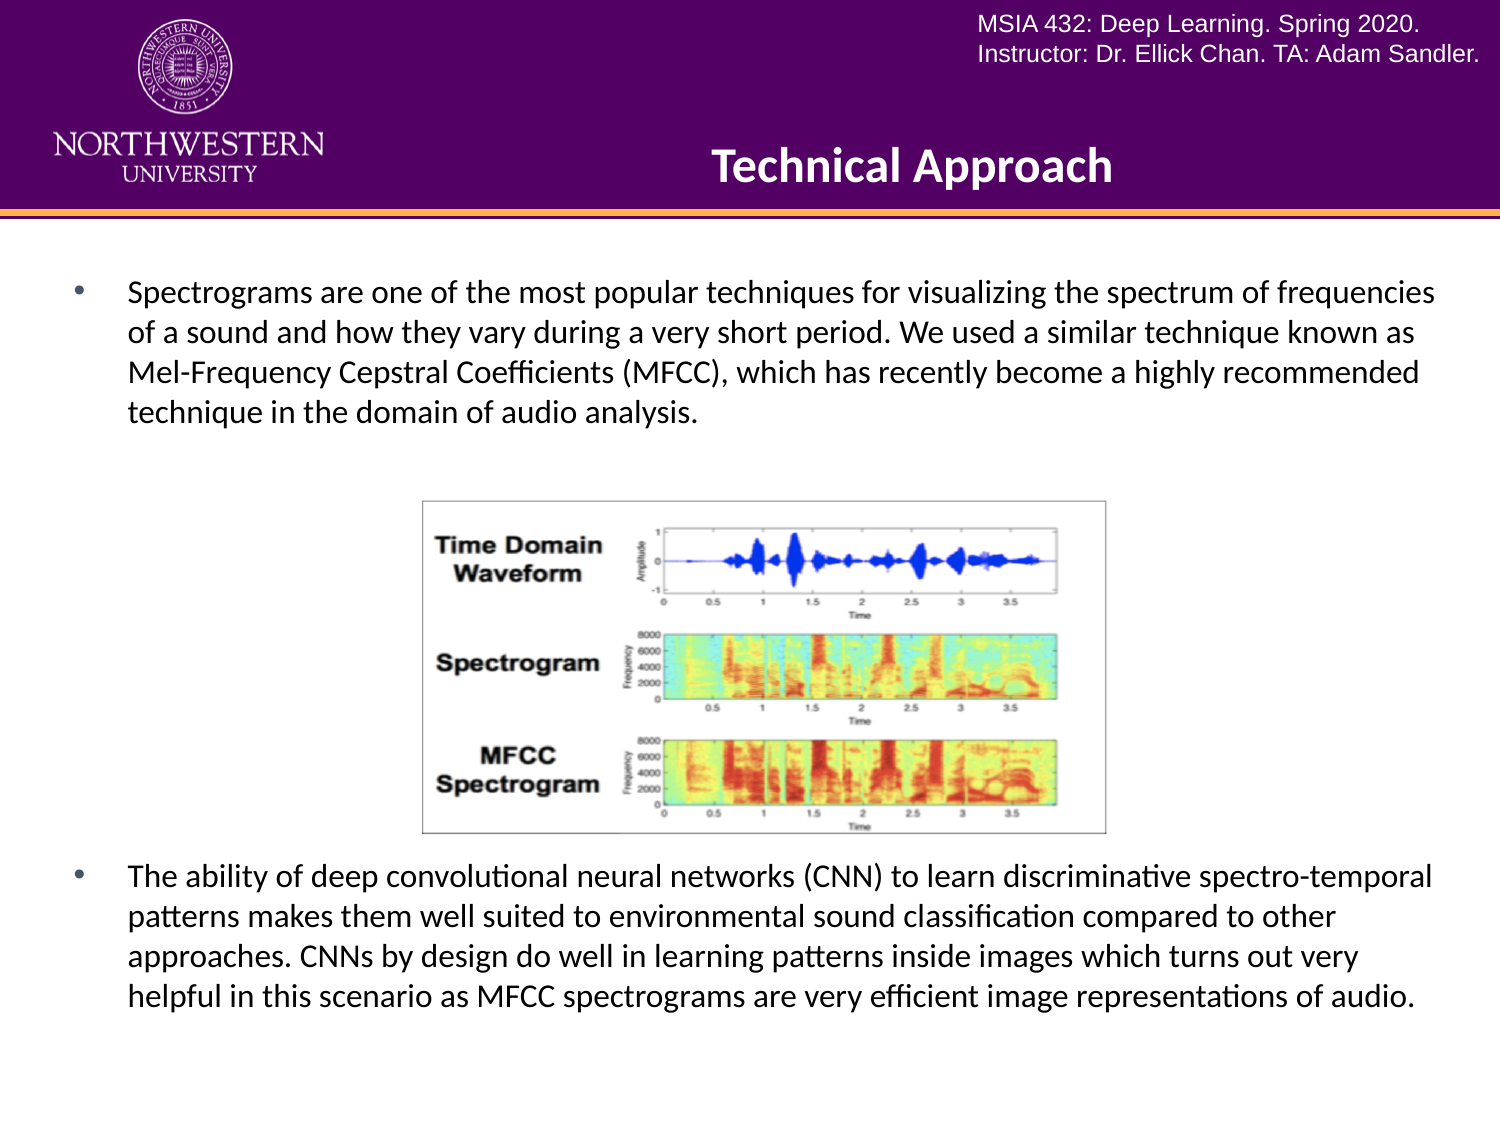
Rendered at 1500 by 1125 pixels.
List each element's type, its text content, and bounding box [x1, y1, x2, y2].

picture [369, 481, 1131, 849]
picture [0, 0, 1500, 209]
title Technical Approach [362, 125, 1463, 225]
list Spectrograms are one of the most popular techniques for visualizing the spectrum of frequencies of a sound and how they vary during a very short period. We used a similar technique known as Mel-Frequency Cepstral Coefficients (MFCC), which has recently become a highly recommended technique in the domain of audio analysis. The ability of deep convolutional neural networks (CNN) to learn discriminative spectro-temporal patterns makes them well suited to environmental sound classification compared to other approaches. CNNs by design do well in learning patterns inside images which turns out very helpful in this scenario as MFCC spectrograms are very efficient image representations of audio. [37, 262, 1463, 1088]
